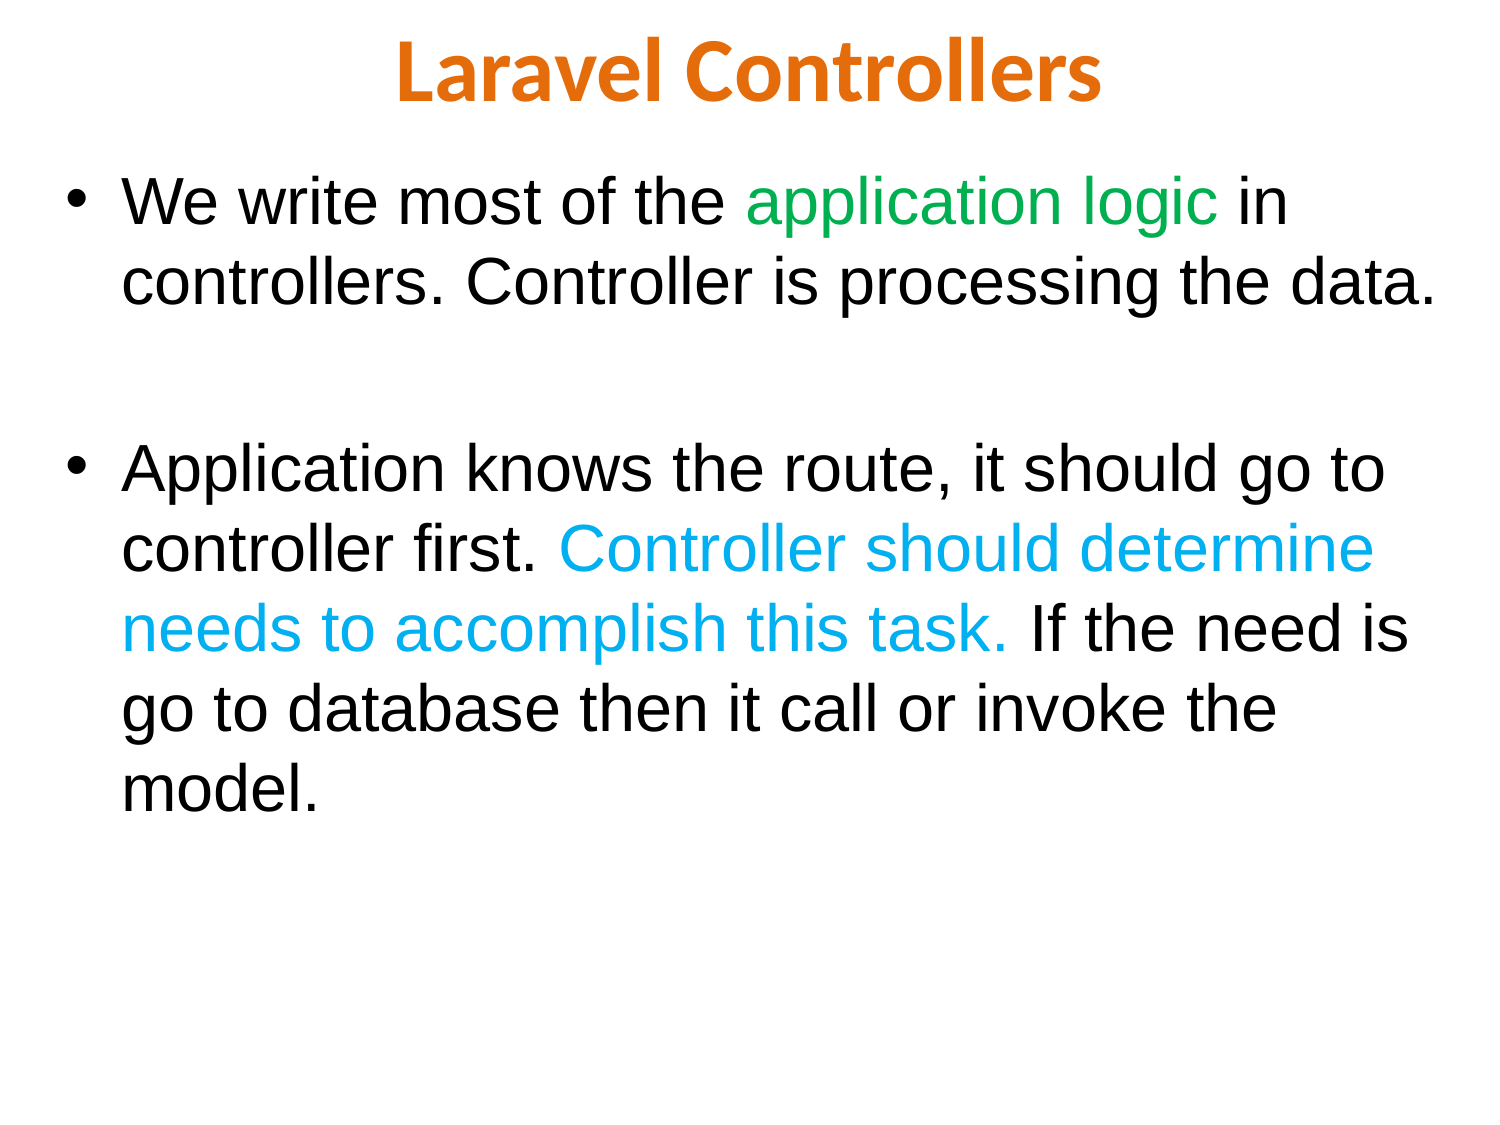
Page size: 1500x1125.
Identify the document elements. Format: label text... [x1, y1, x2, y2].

list We write most of the application logic in controllers. Controller is processing the data. Application knows the route, it should go to controller first. Controller should determine needs to accomplish this task. If the need is go to database then it call or invoke the model. [50, 149, 1475, 1063]
title Laravel Controllers [0, 12, 1500, 118]
